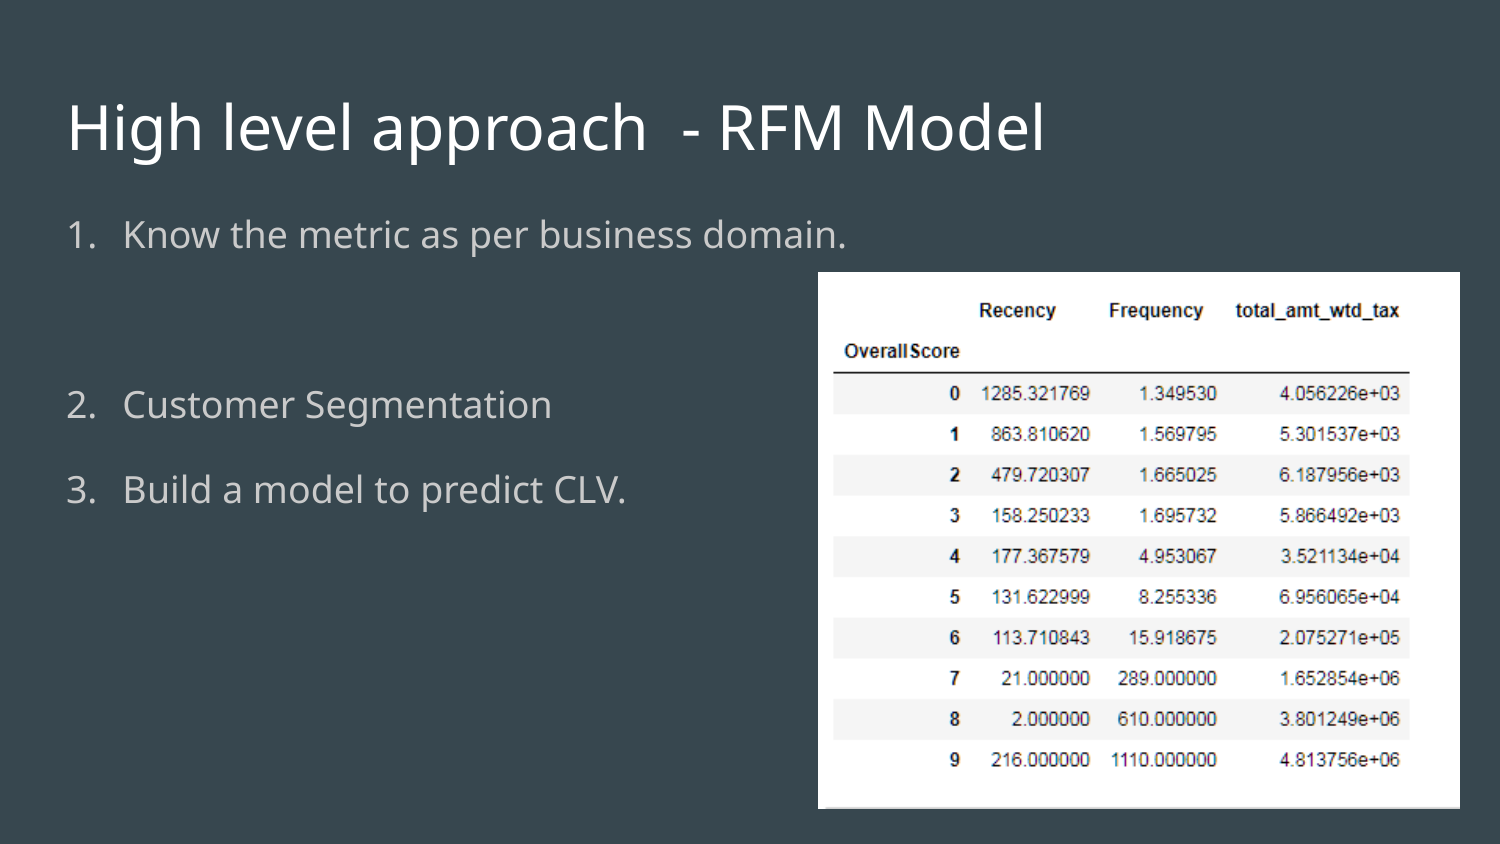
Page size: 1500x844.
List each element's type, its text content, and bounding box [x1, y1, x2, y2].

picture [818, 272, 1460, 809]
list Know the metric as per business domain. Customer Segmentation Build a model to predict CLV. [51, 189, 1449, 750]
title High level approach - RFM Model [51, 72, 1449, 167]
